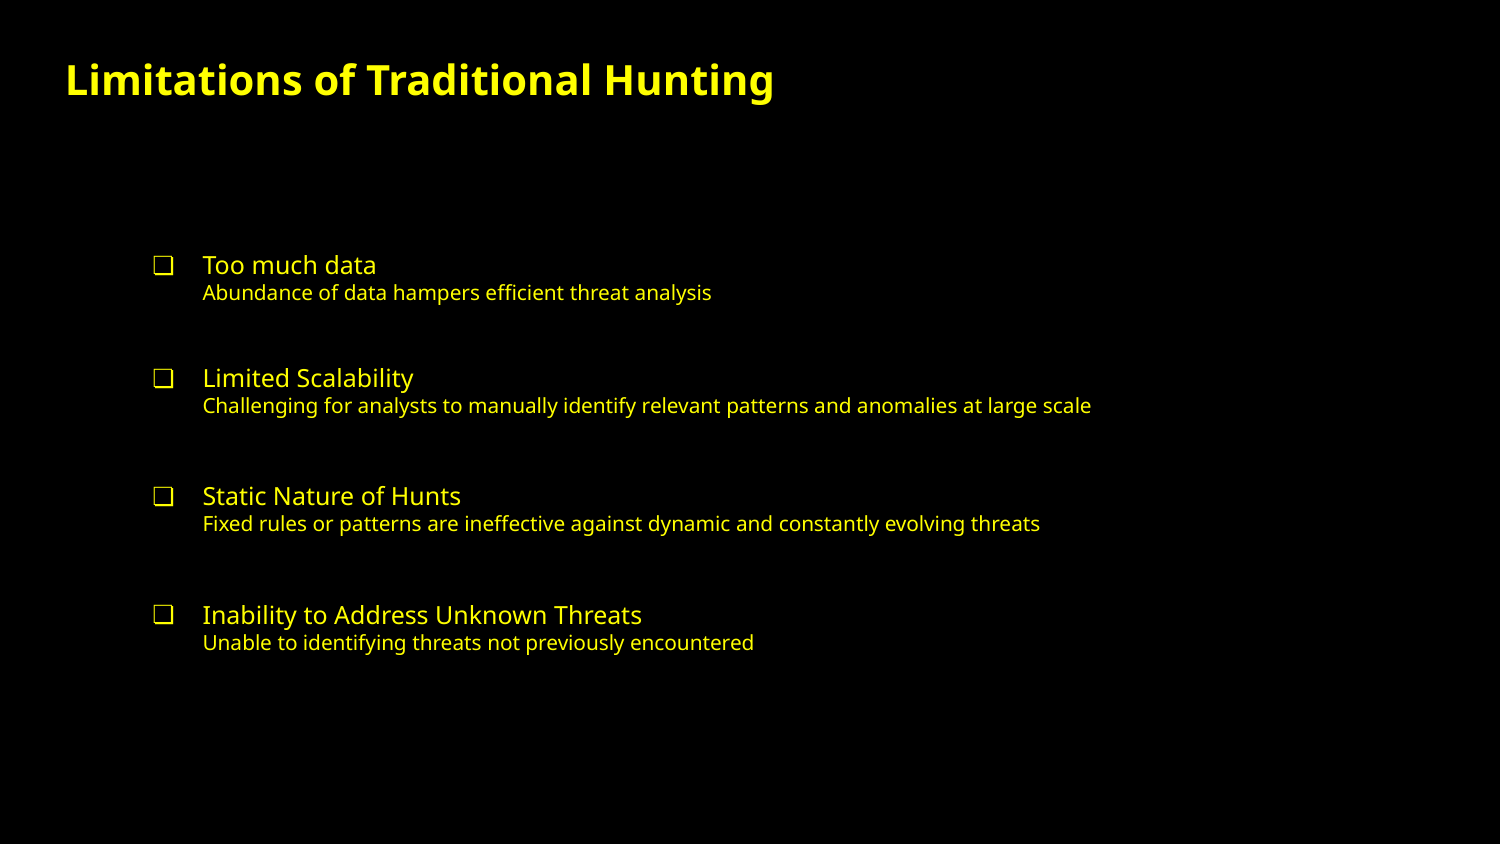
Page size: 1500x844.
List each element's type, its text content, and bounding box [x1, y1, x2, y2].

text_box Too much data Abundance of data hampers efficient threat analysis Limited Scalability Challenging for analysts to manually identify relevant patterns and anomalies at large scale Static Nature of Hunts Fixed rules or patterns are ineffective against dynamic and constantly evolving threats Inability to Address Unknown Threats Unable to identifying threats not previously encountered [112, 139, 1387, 765]
title Limitations of Traditional Hunting [49, 38, 1448, 143]
